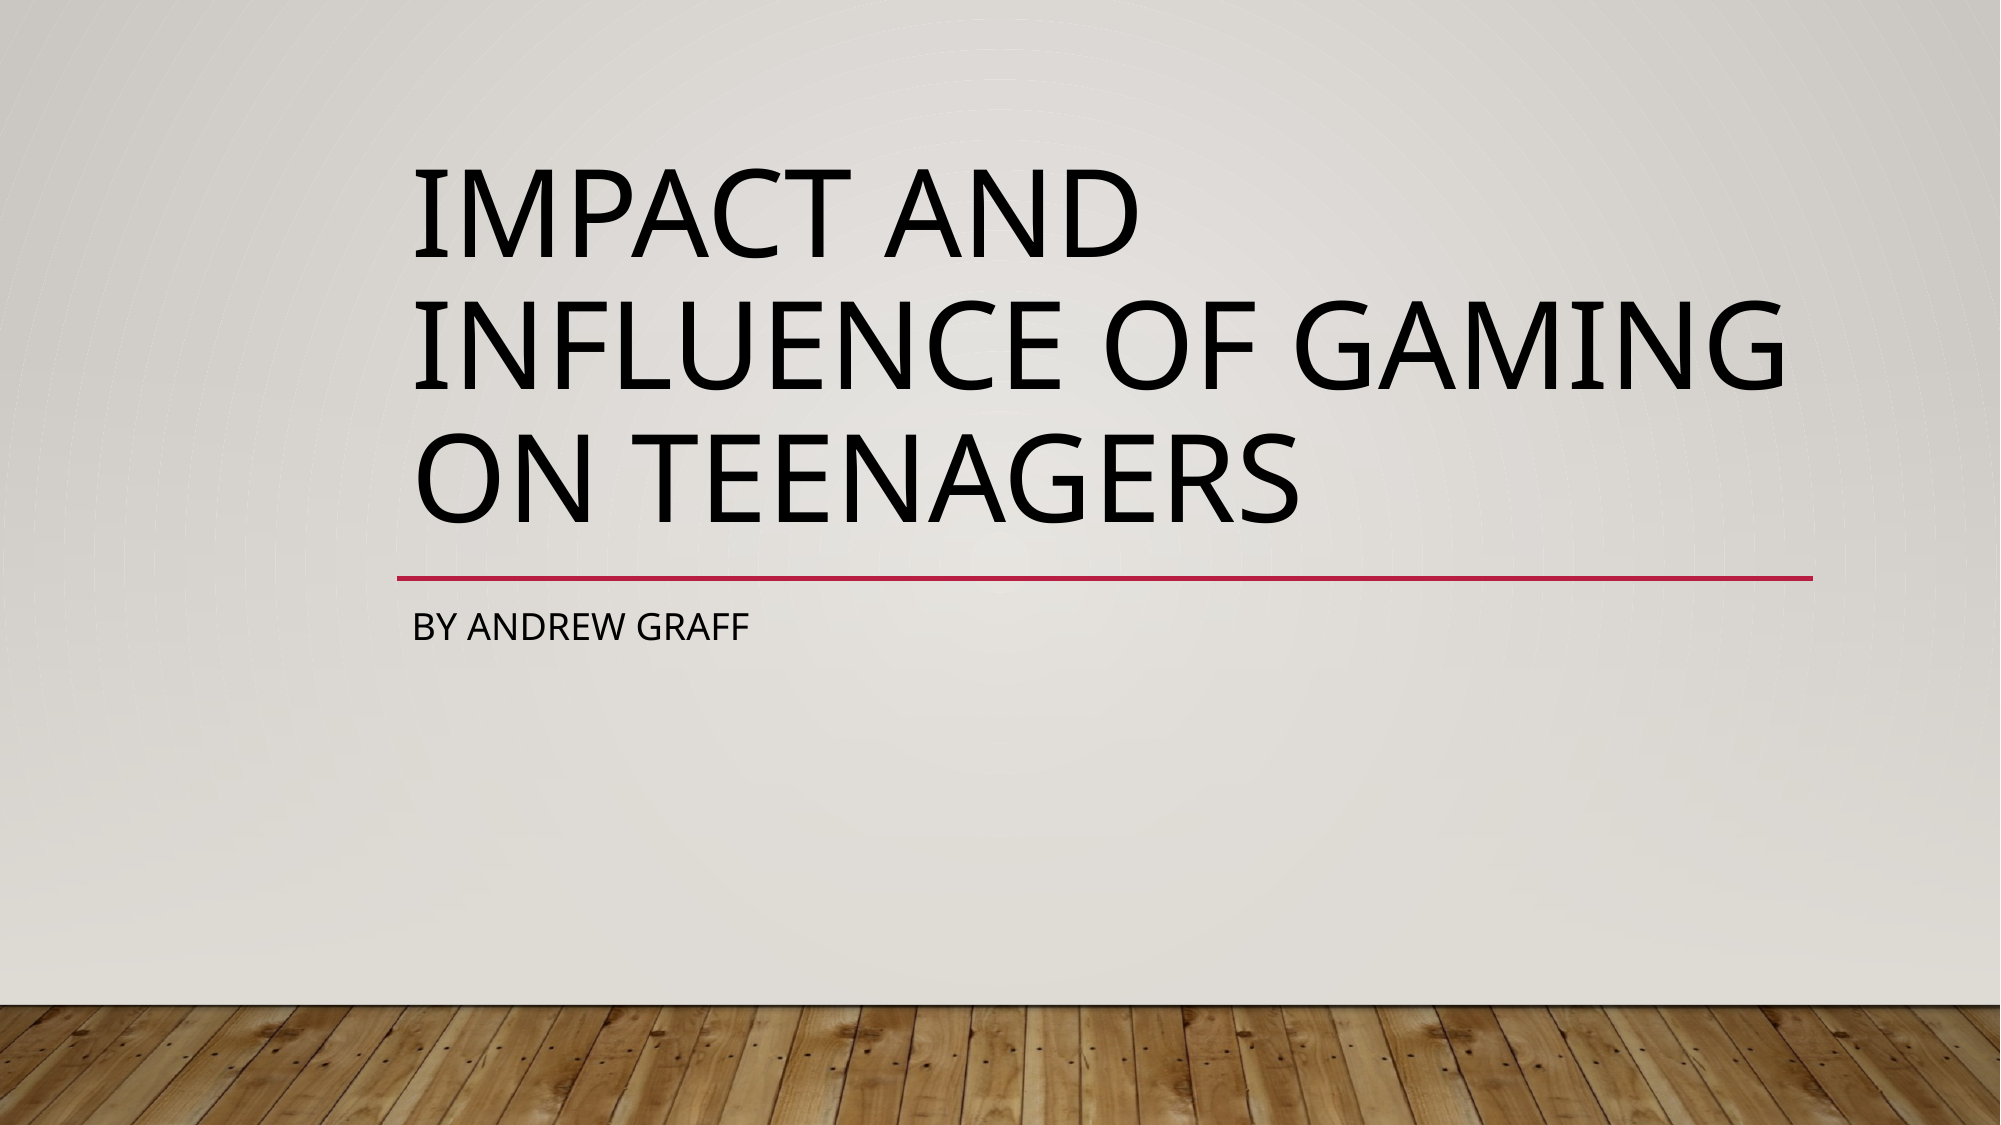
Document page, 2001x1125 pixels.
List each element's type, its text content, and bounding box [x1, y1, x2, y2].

title Impact and influence of gaming on teenagers [396, 131, 1814, 549]
picture [0, 1005, 2000, 1125]
subtitle By Andrew Graff [396, 579, 1814, 740]
